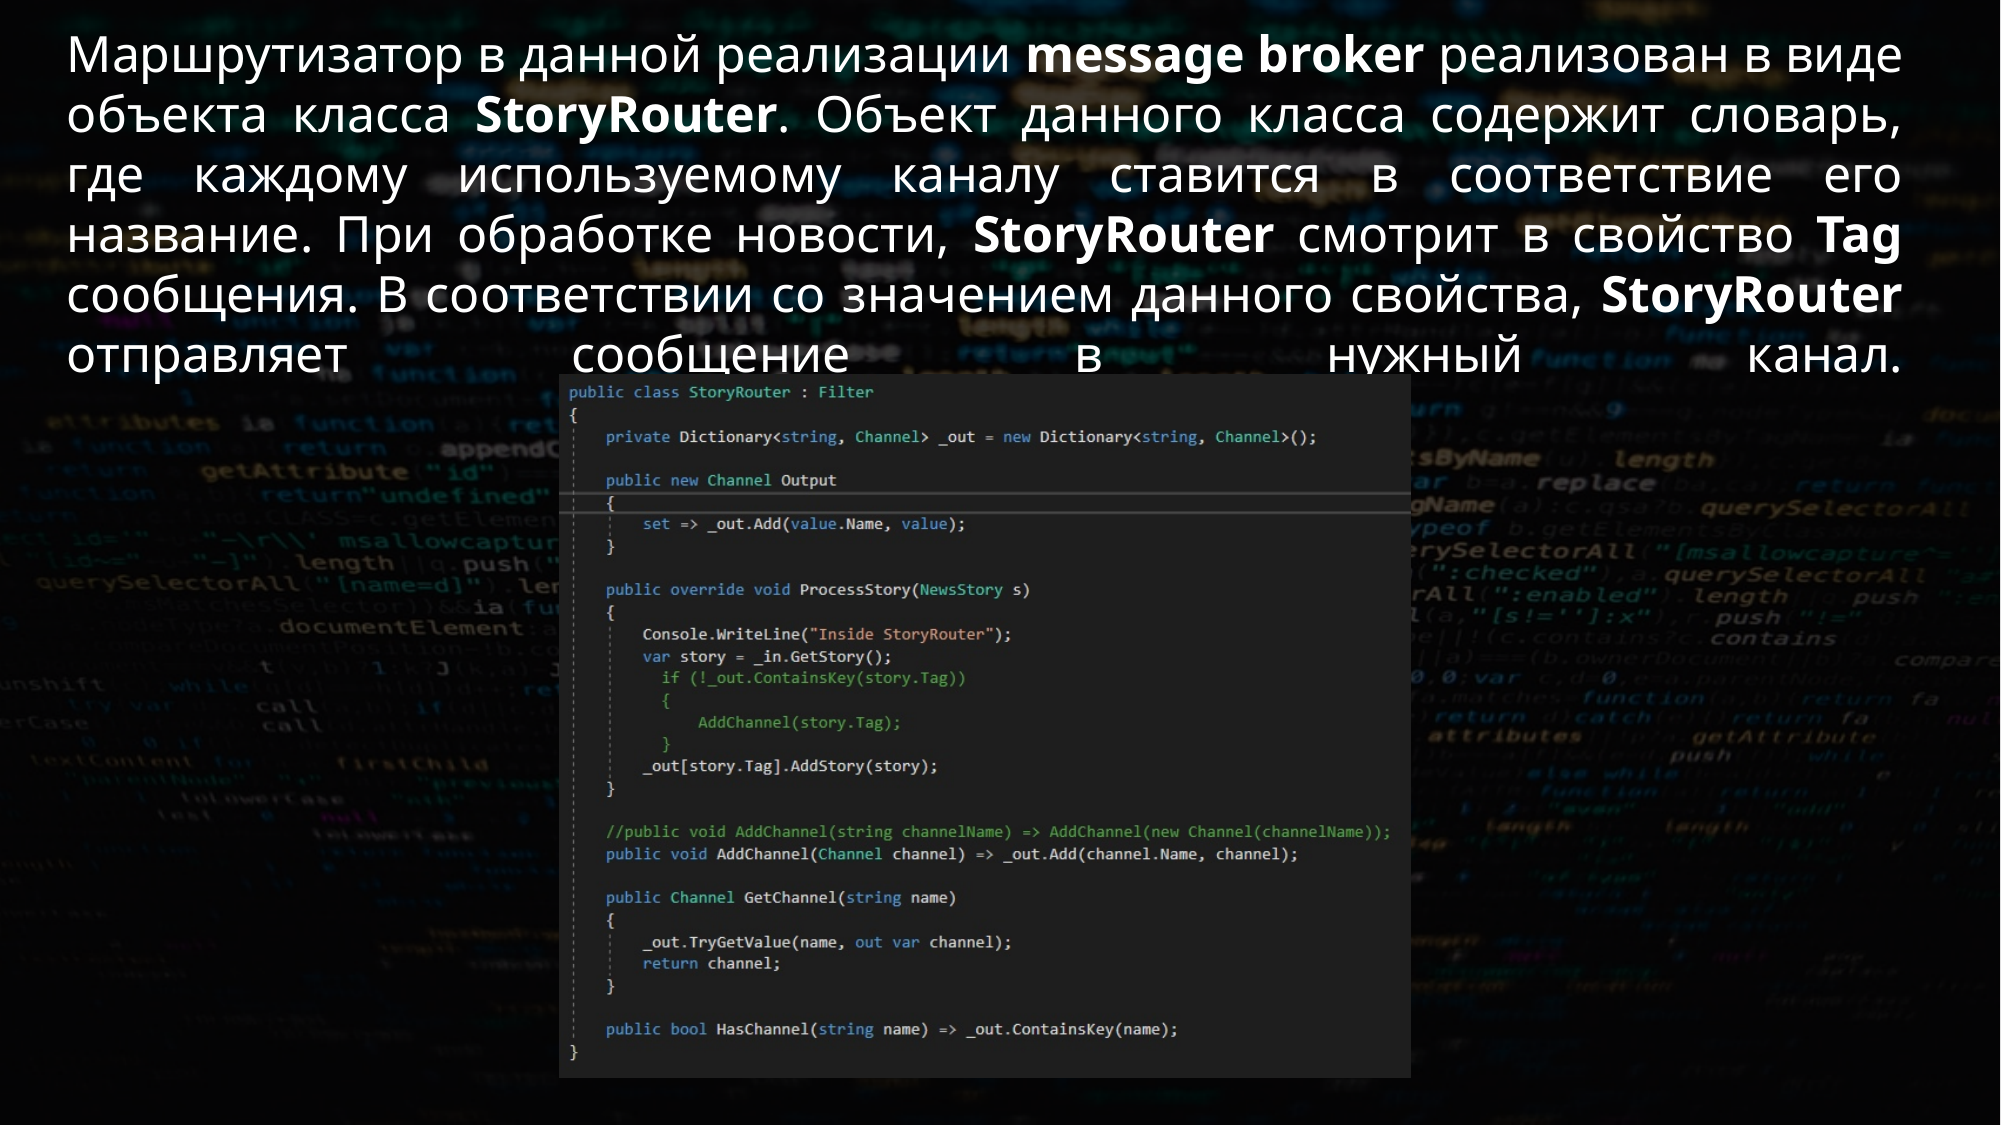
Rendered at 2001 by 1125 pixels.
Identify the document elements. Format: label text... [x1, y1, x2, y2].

text_box Маршрутизатор в данной реализации message broker реализован в виде объекта класса StoryRouter. Объект данного класса содержит словарь, где каждому используемому каналу ставится в соответствие его название. При обработке новости, StoryRouter смотрит в свойство Tag сообщения. В соответствии со значением данного свойства, StoryRouter отправляет сообщение в нужный канал. [52, 15, 1919, 451]
picture [0, 0, 2001, 1125]
